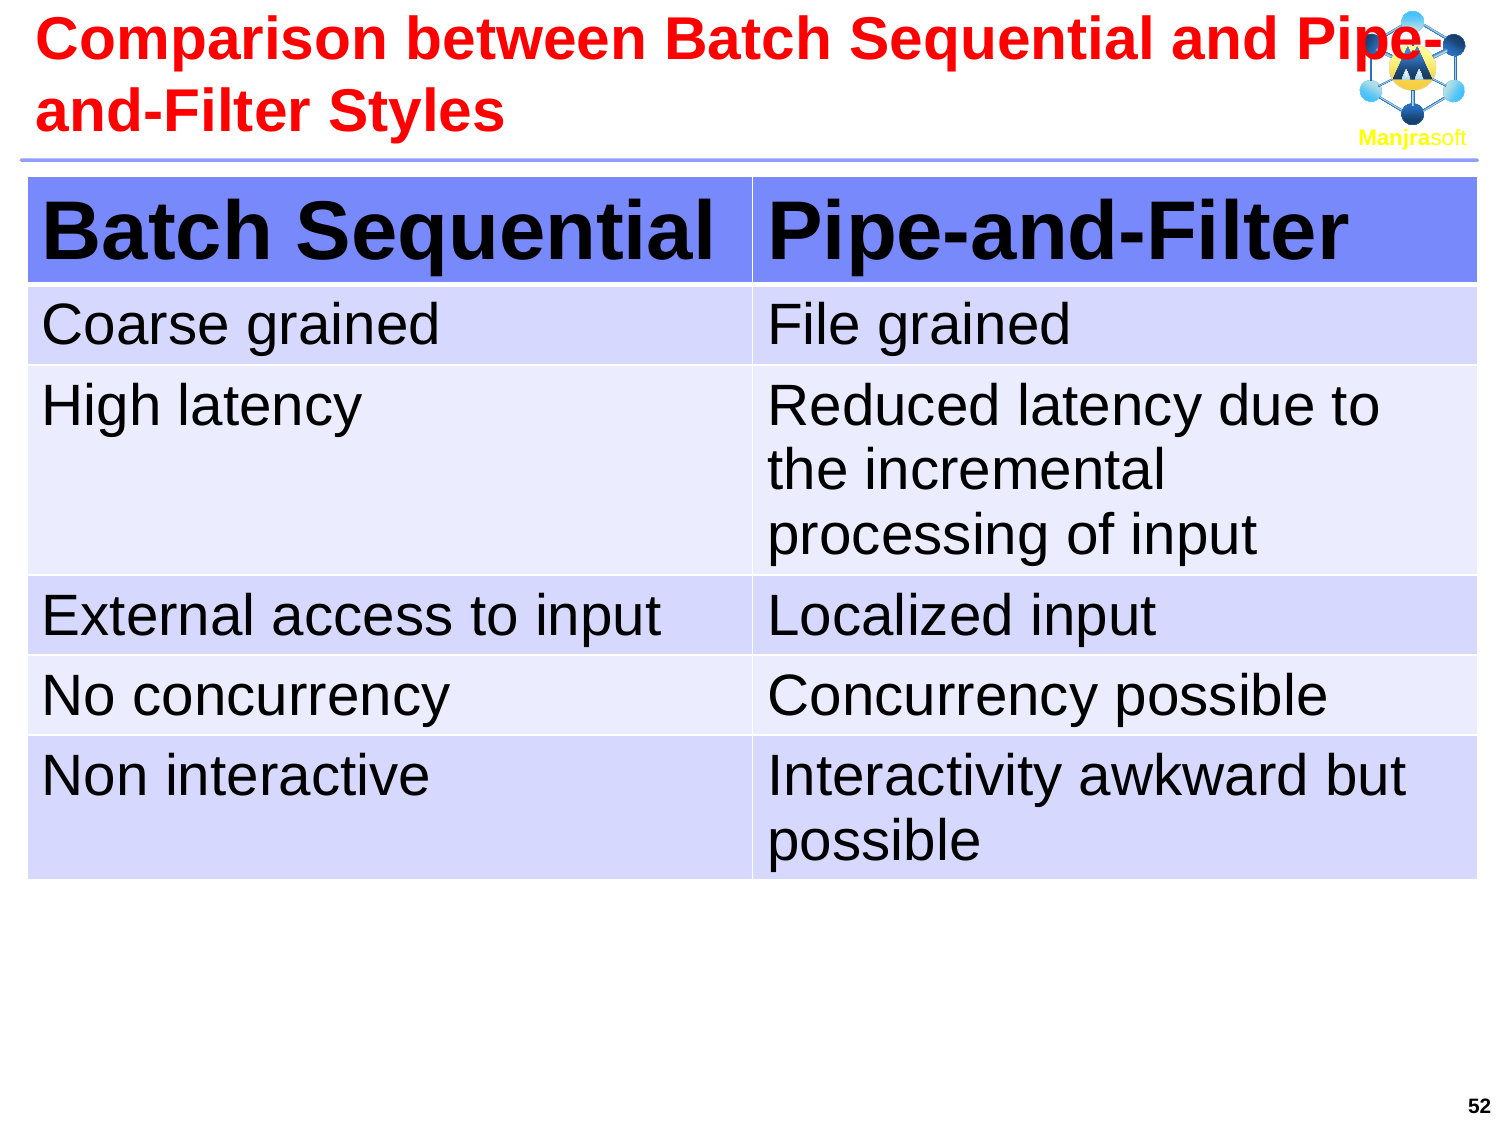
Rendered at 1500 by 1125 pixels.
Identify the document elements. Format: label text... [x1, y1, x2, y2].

table_header Pipe-and-Filter [753, 177, 1477, 282]
table_cell Interactivity awkward but possible [753, 736, 1477, 879]
title Comparison between Batch Sequential and Pipe-and-Filter Styles [26, 0, 1479, 145]
table_header Batch Sequential [28, 177, 752, 282]
table_cell High latency [28, 366, 752, 574]
table_cell Coarse grained [28, 287, 752, 364]
table_cell Concurrency possible [753, 656, 1477, 734]
slide_number 52 [1364, 1093, 1500, 1120]
table_cell Non interactive [28, 736, 752, 879]
table_cell External access to input [28, 576, 752, 654]
table_cell No concurrency [28, 656, 752, 734]
table_cell Reduced latency due to the incremental processing of input [753, 366, 1477, 574]
table_cell File grained [753, 287, 1477, 364]
table_cell Localized input [753, 576, 1477, 654]
